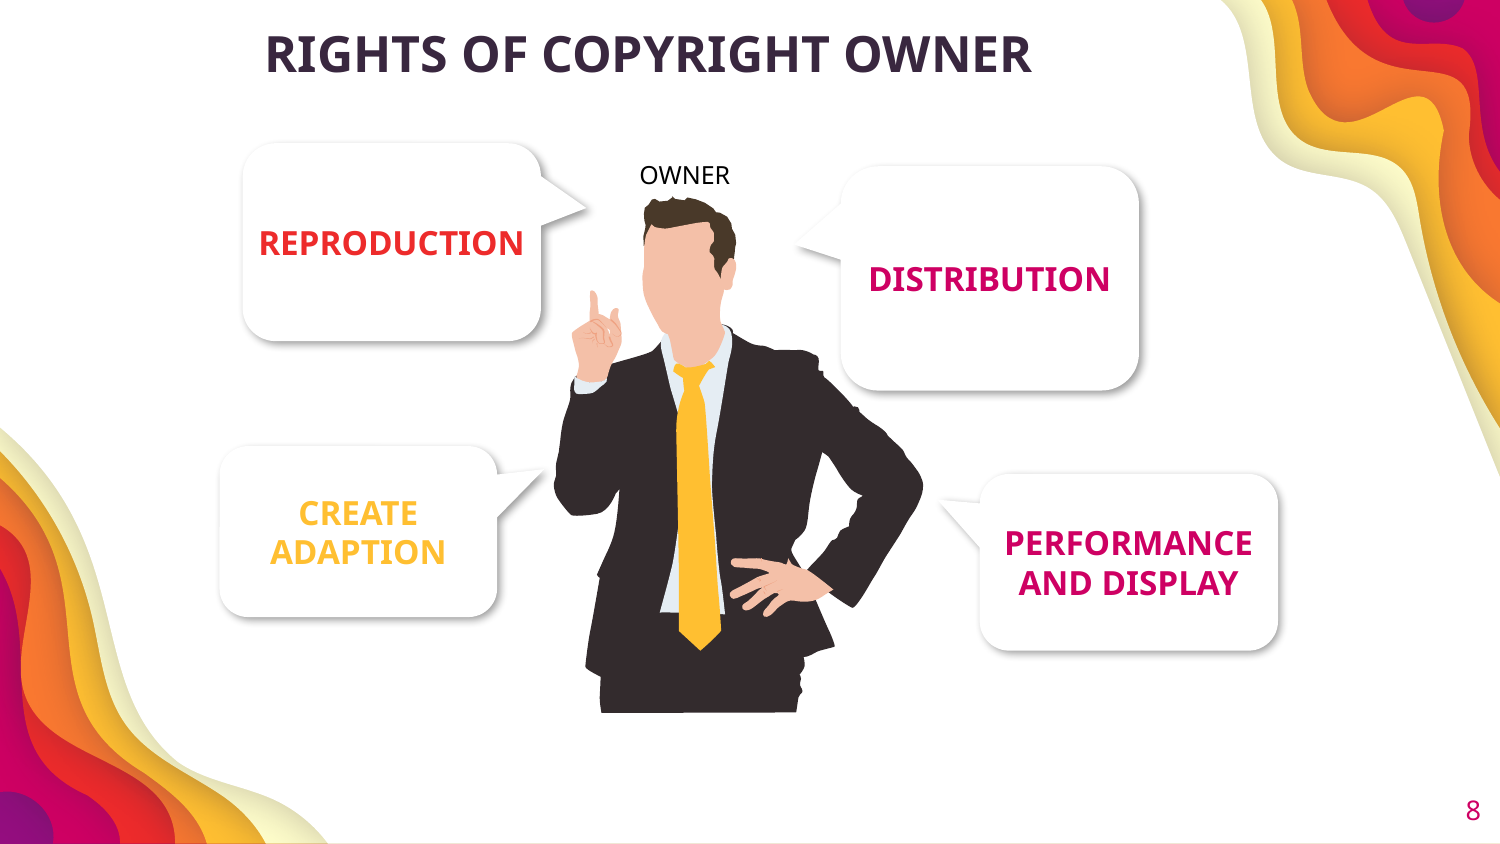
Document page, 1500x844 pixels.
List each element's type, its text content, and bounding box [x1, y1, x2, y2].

text_box PERFORMANCE AND DISPLAY [935, 471, 1281, 653]
text_box OWNER [624, 152, 748, 194]
slide_number 8 [1391, 779, 1482, 844]
text_box DISTRIBUTION [839, 164, 1142, 393]
text_box CREATE ADAPTION [217, 443, 547, 620]
text_box REPRODUCTION [240, 141, 571, 344]
list RIGHTS OF COPYRIGHT OWNER [14, 13, 1247, 99]
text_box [553, 195, 924, 714]
